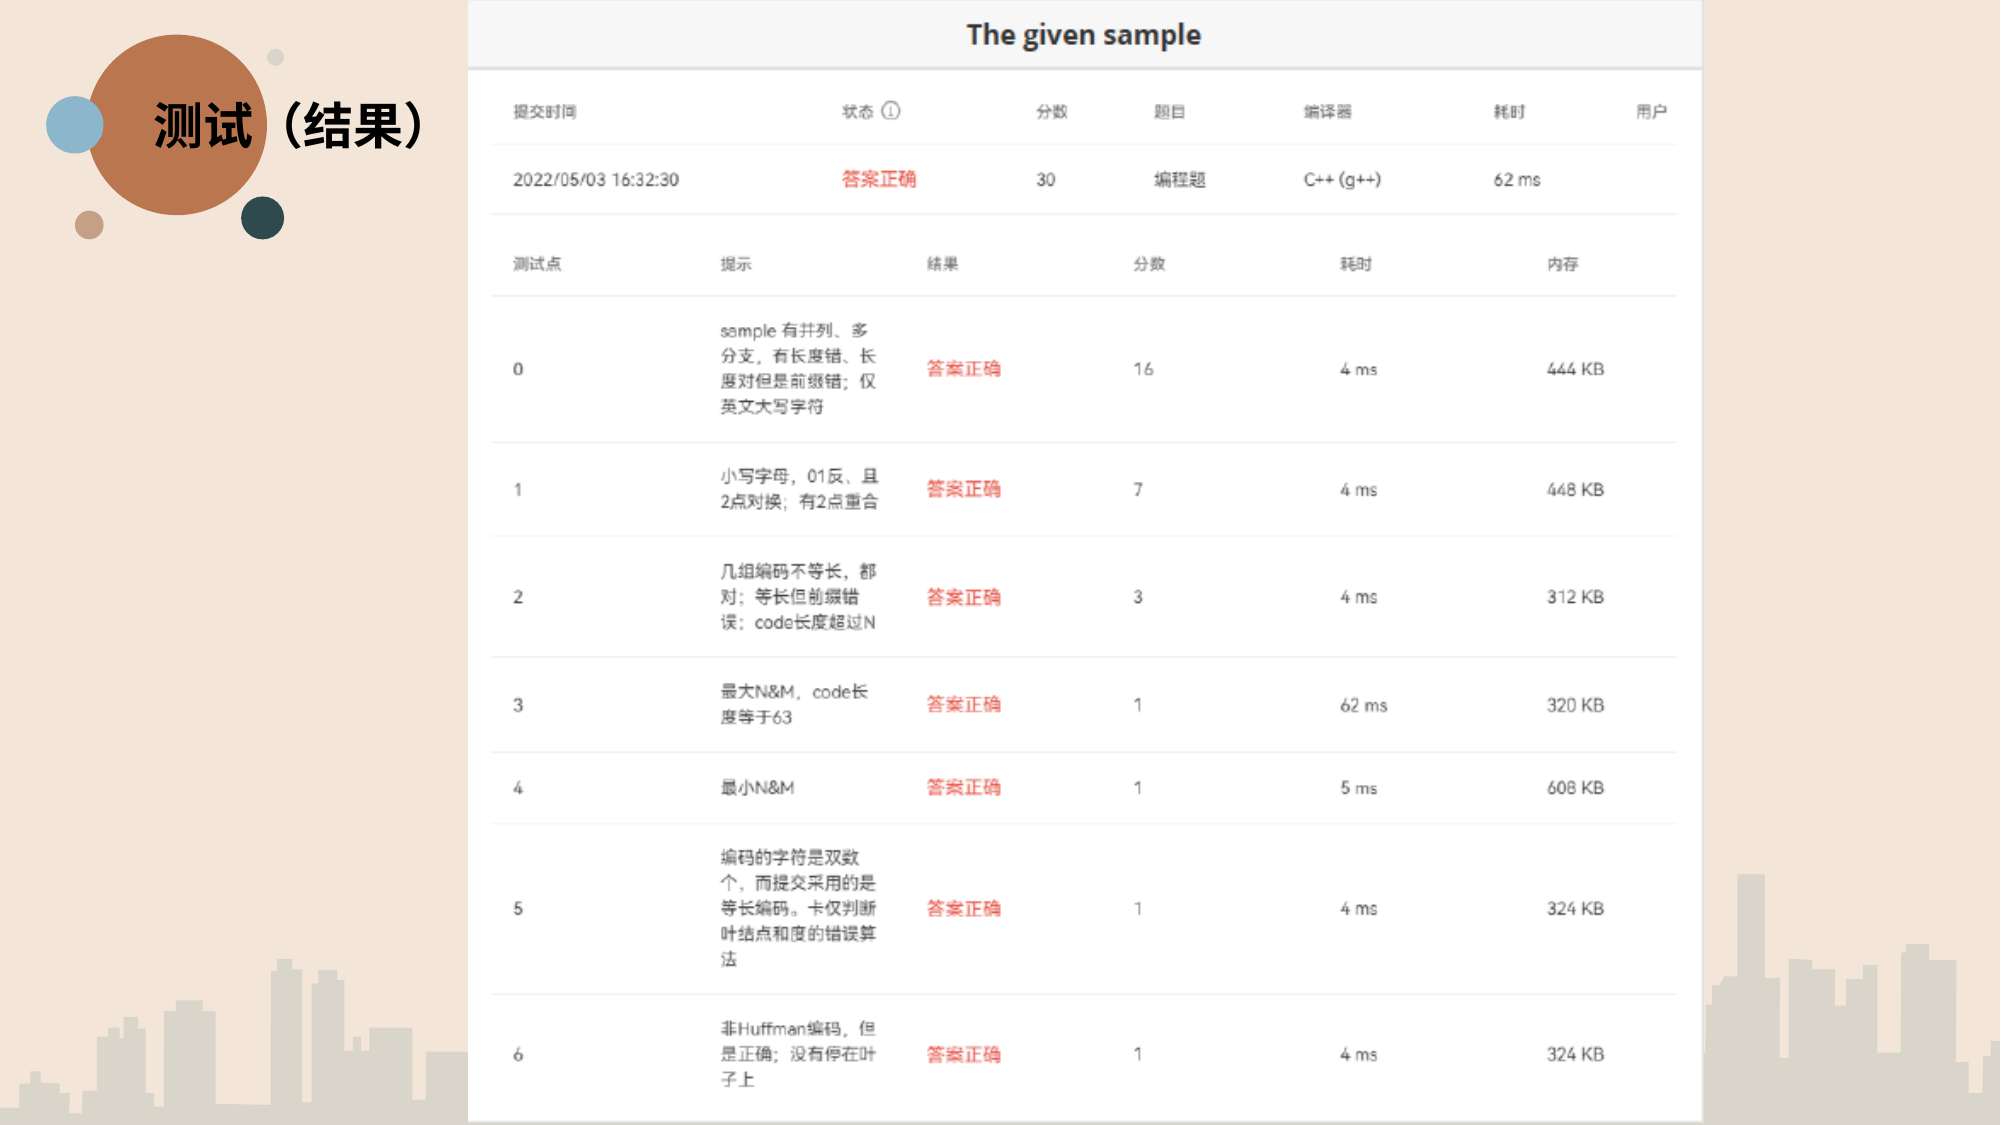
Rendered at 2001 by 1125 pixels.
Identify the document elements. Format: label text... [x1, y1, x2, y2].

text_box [46, 34, 285, 240]
text_box [0, 874, 2000, 1125]
picture [468, 0, 1704, 1123]
text_box 测试（结果） [285, 86, 468, 162]
